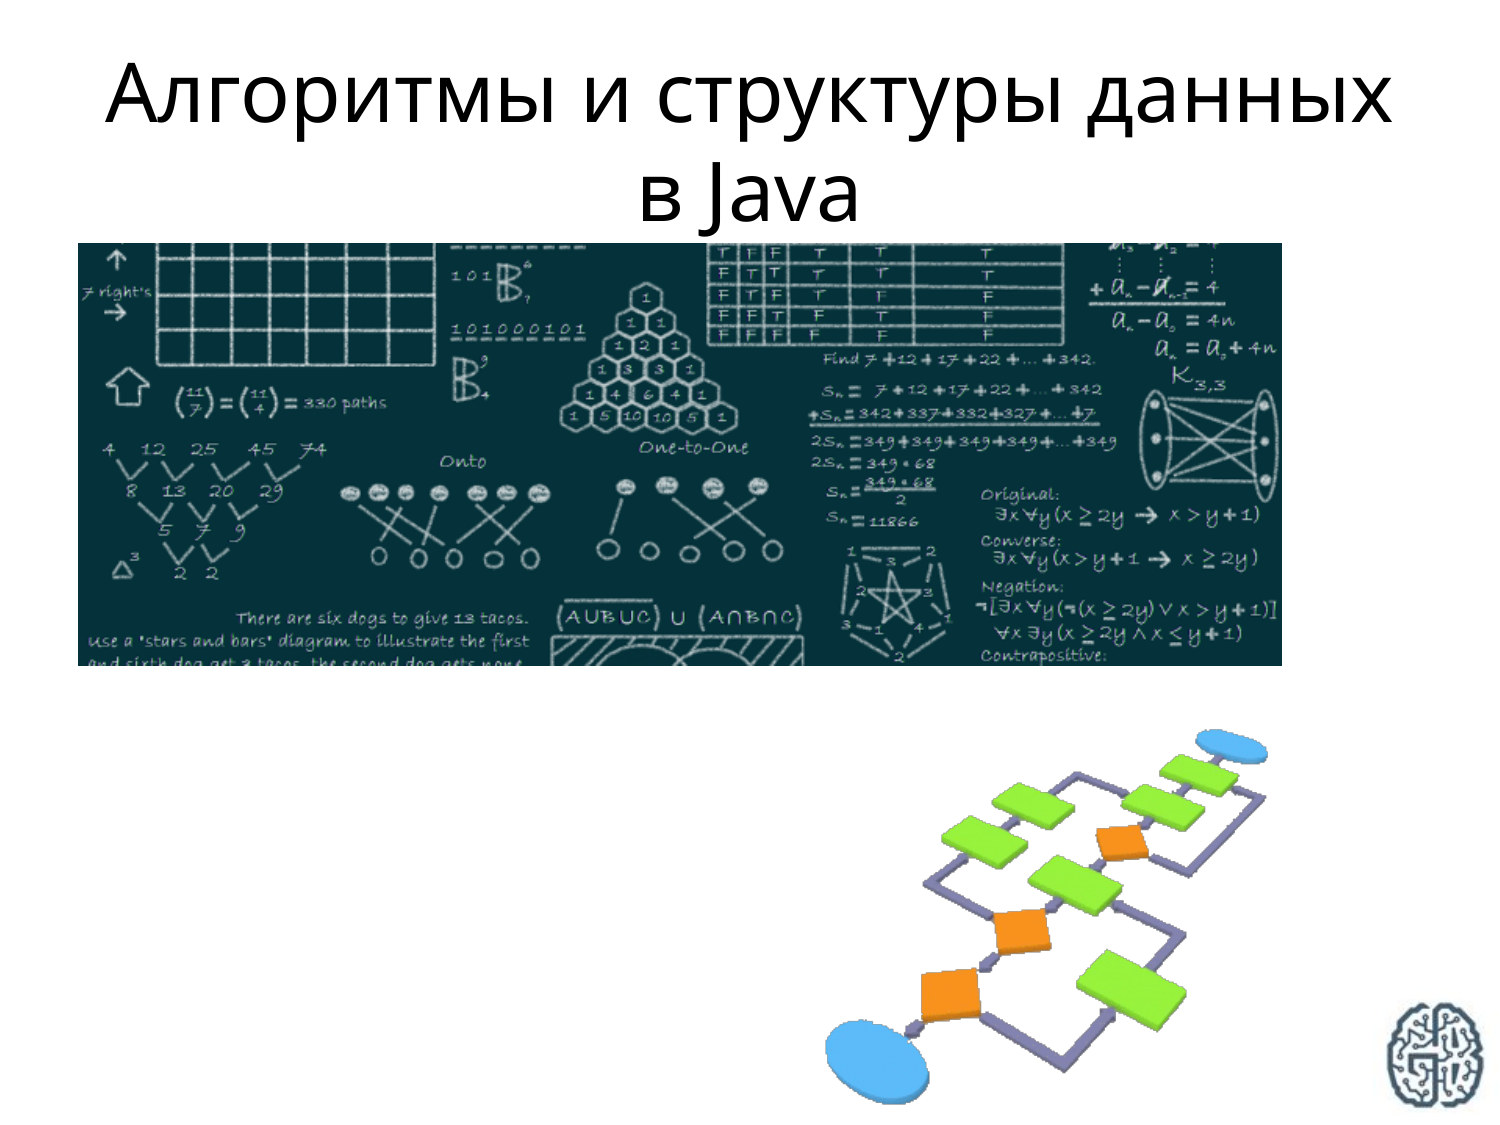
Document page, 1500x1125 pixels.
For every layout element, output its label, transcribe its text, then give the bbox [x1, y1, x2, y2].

picture [77, 243, 1282, 666]
picture [812, 722, 1282, 1114]
picture [1373, 987, 1500, 1125]
title Алгоритмы и структуры данных в Java [75, 45, 1425, 233]
